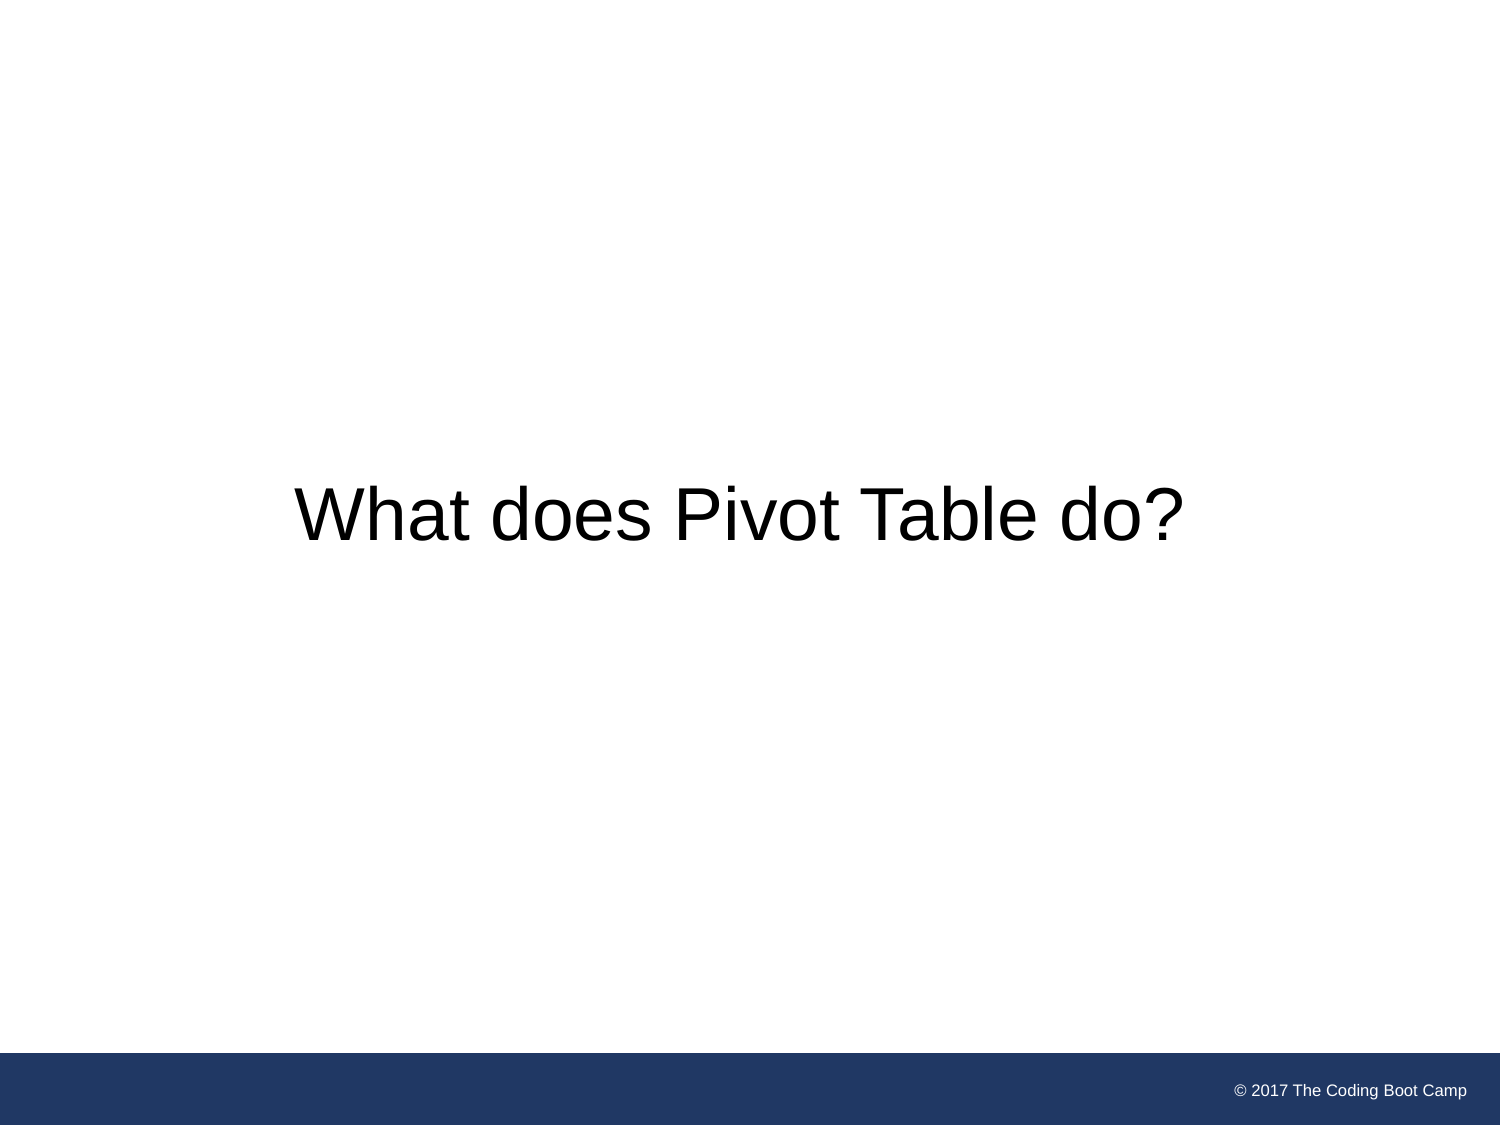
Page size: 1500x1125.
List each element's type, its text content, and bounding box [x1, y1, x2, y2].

title What does Pivot Table do? [25, 462, 1476, 570]
